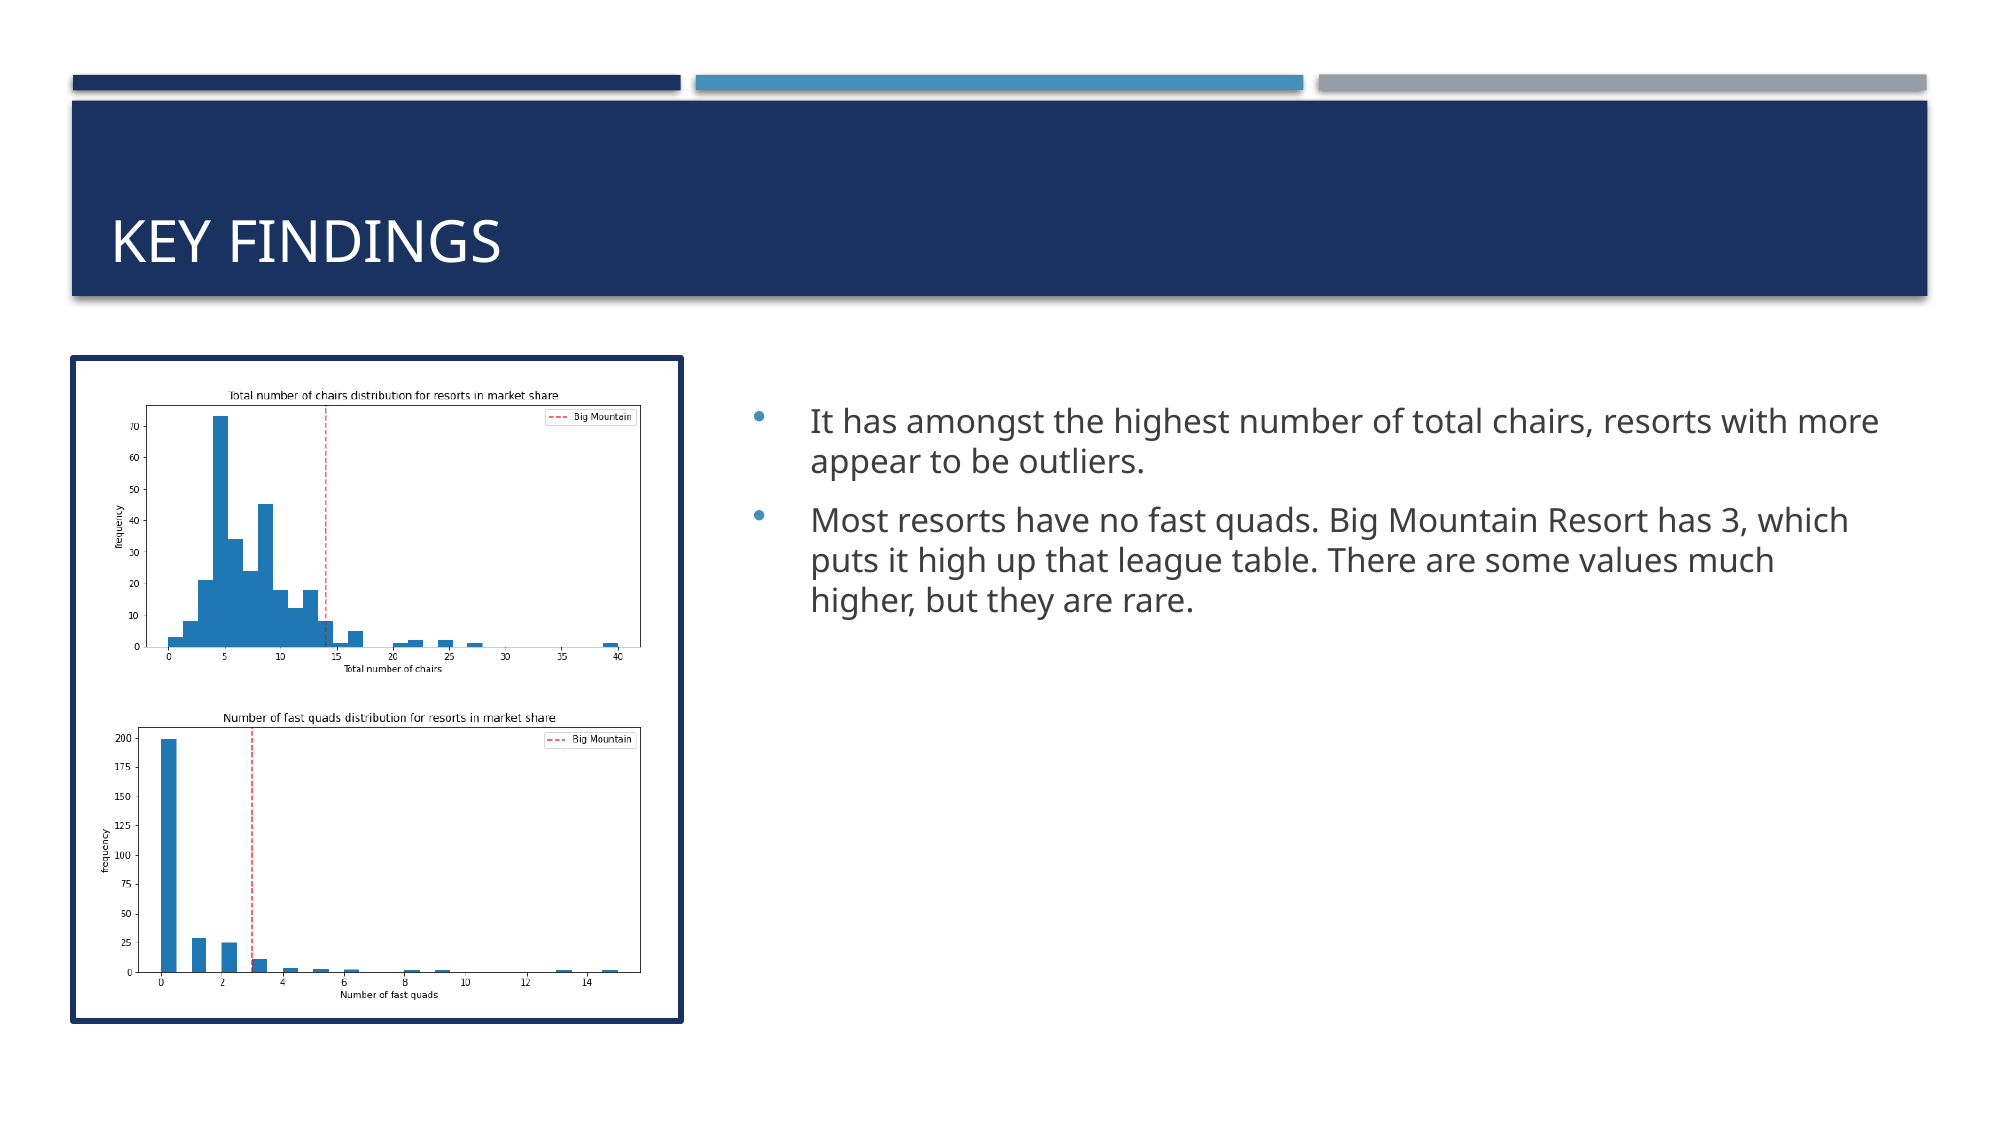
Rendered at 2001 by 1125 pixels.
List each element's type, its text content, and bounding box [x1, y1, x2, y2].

text_box [71, 356, 682, 1023]
list It has amongst the highest number of total chairs, resorts with more appear to be outliers. Most resorts have no fast quads. Big Mountain Resort has 3, which puts it high up that league table. There are some values much higher, but they are rare. [739, 357, 1905, 1022]
title Key Findings [95, 115, 1905, 282]
picture [108, 383, 647, 680]
picture [94, 705, 647, 1007]
